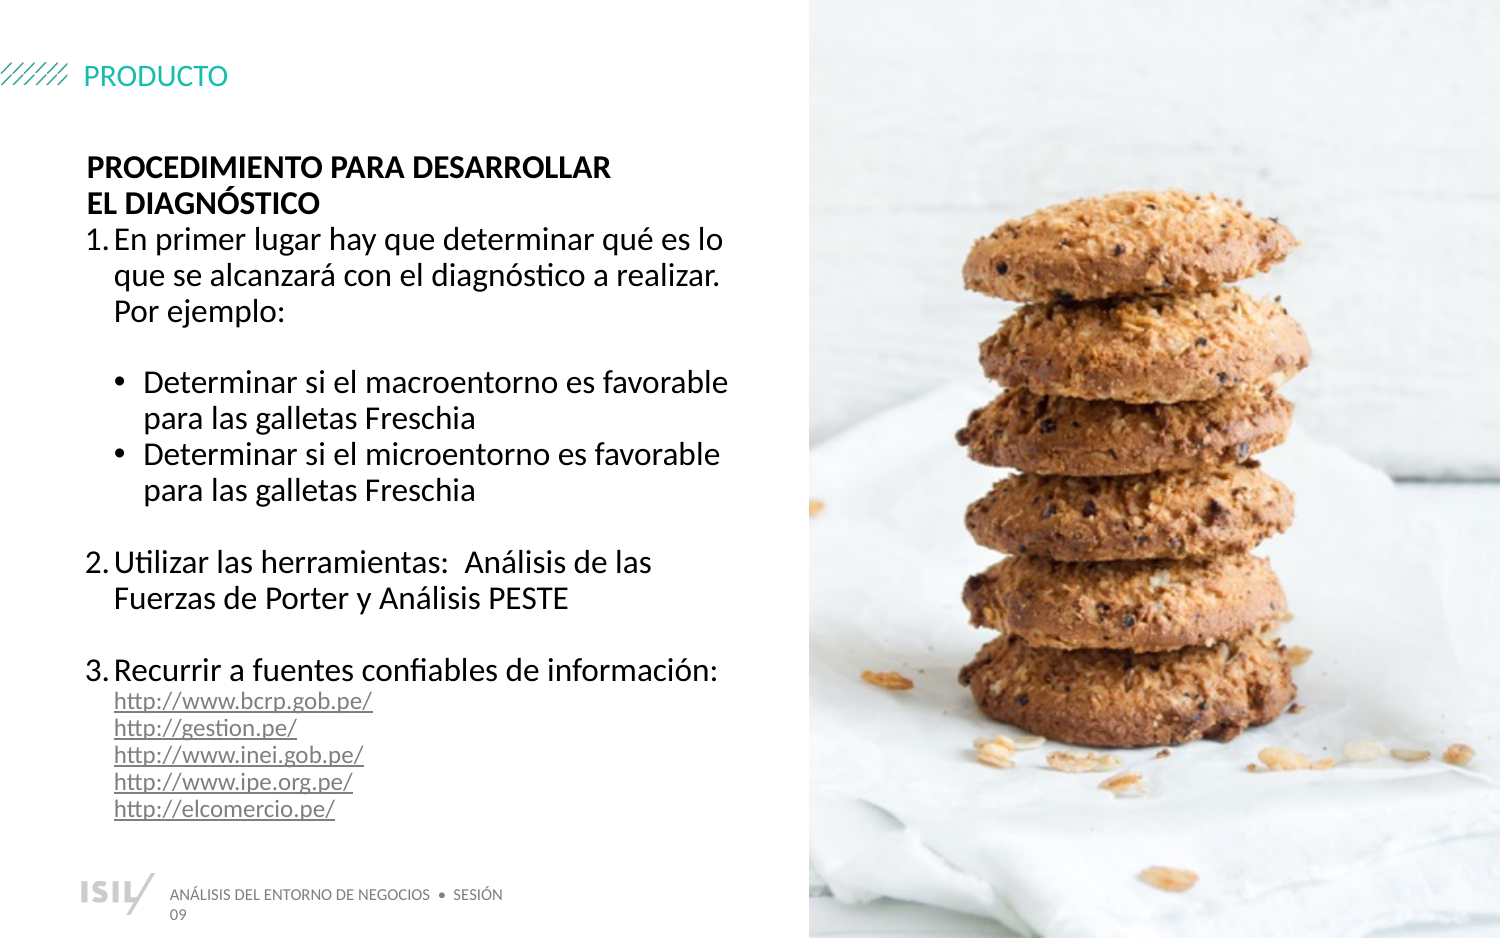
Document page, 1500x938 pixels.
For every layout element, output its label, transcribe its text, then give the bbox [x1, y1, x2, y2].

text_box PROCEDIMIENTO PARA DESARROLLAR EL DIAGNÓSTICO En primer lugar hay que determinar qué es lo que se alcanzará con el diagnóstico a realizar. Por ejemplo: Determinar si el macroentorno es favorable para las galletas Freschia Determinar si el microentorno es favorable para las galletas Freschia Utilizar las herramientas: Análisis de las Fuerzas de Porter y Análisis PESTE Recurrir a fuentes confiables de información: http://www.bcrp.gob.pe/ http://gestion.pe/ http://www.inei.gob.pe/ http://www.ipe.org.pe/ http://elcomercio.pe/ [84, 149, 756, 823]
text_box PRODUCTO [83, 54, 612, 93]
picture [0, 62, 68, 86]
picture [808, 0, 1500, 938]
